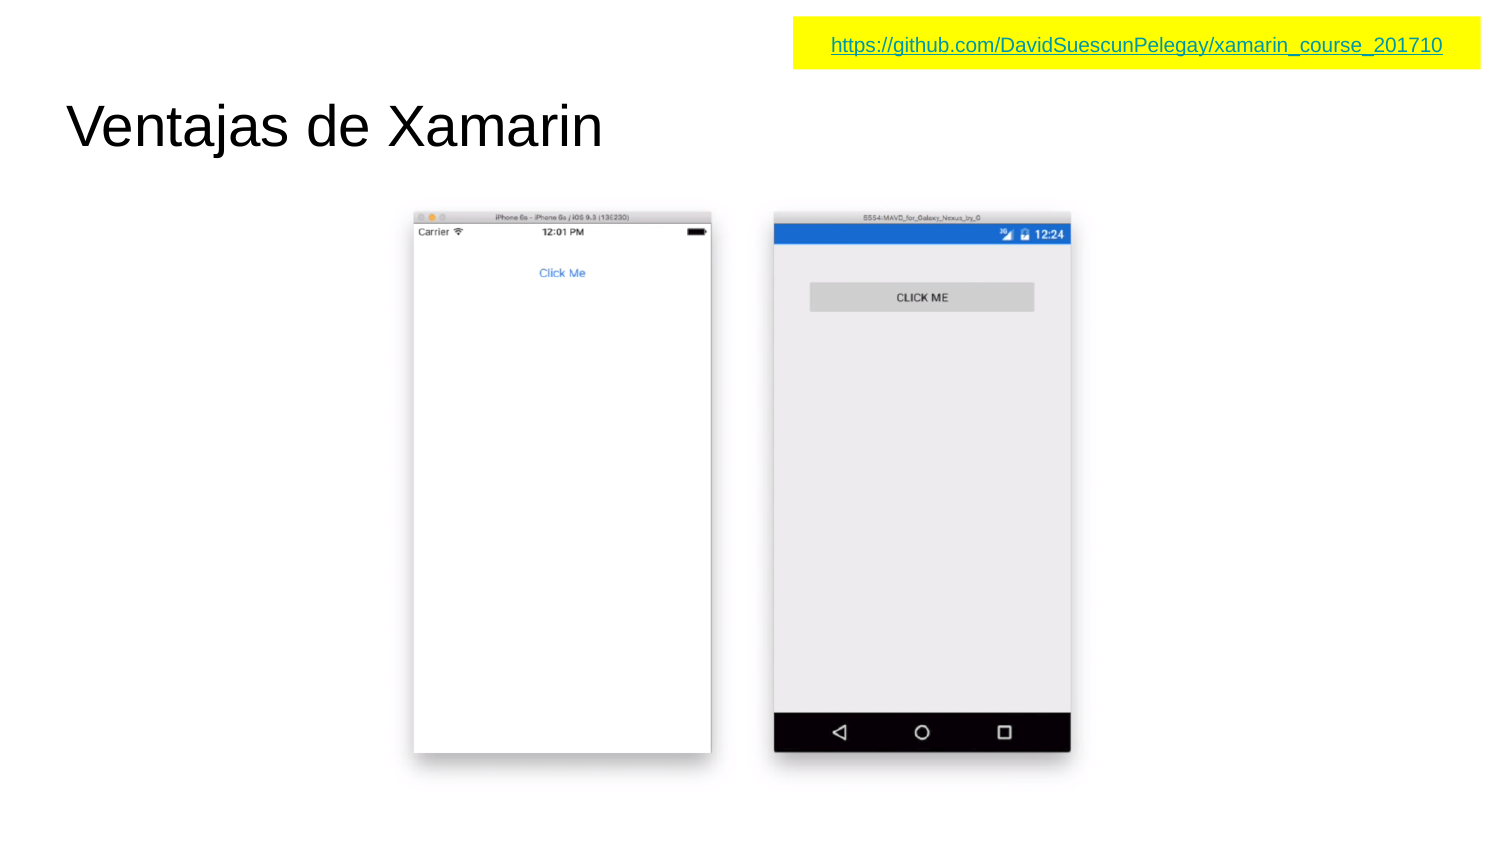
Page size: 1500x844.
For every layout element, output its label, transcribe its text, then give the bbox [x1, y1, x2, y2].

title Ventajas de Xamarin [51, 72, 1449, 167]
picture [389, 193, 1111, 795]
